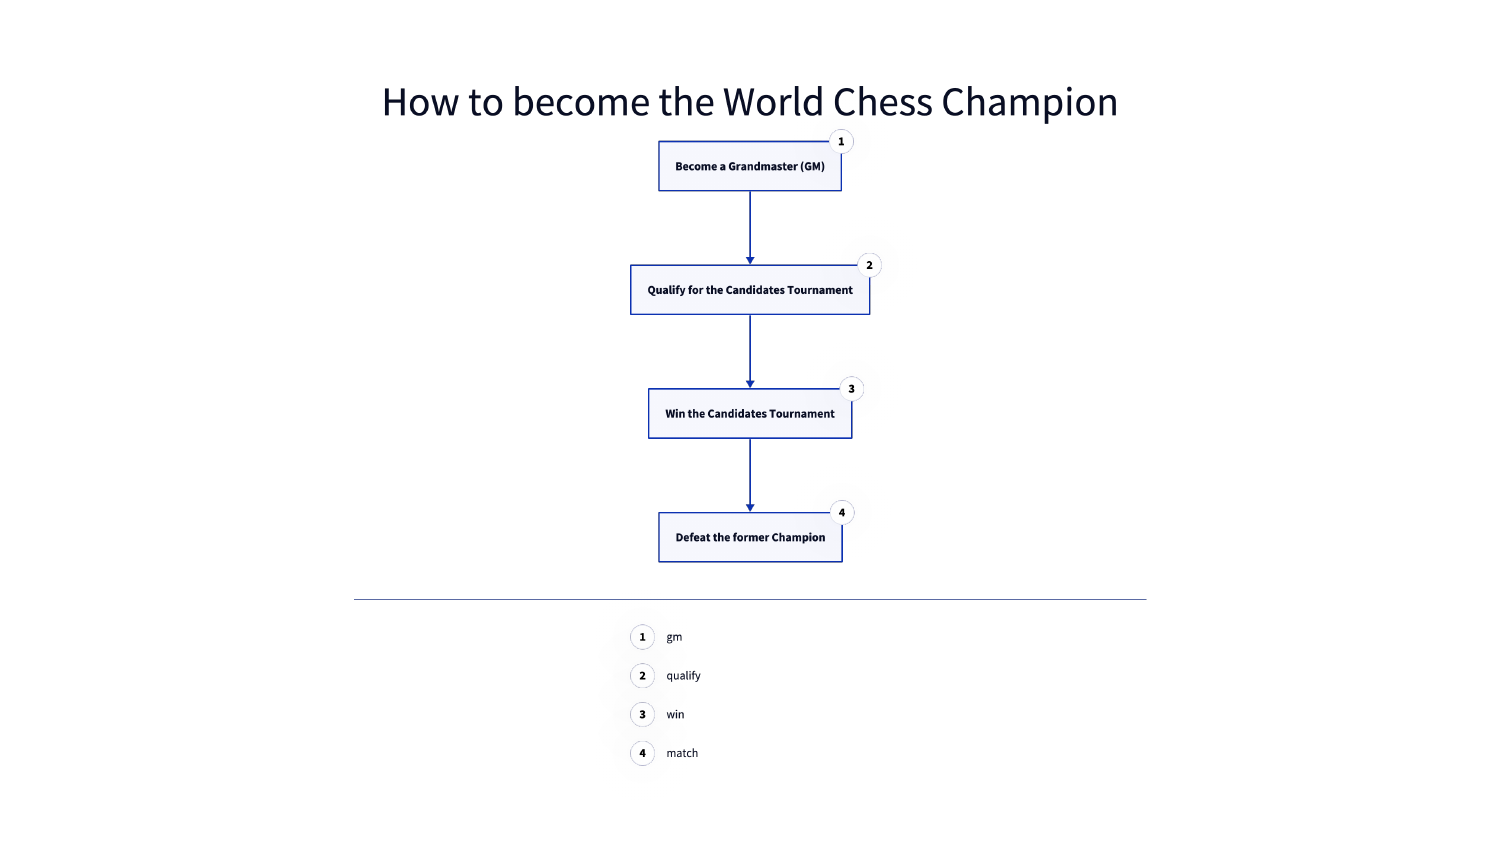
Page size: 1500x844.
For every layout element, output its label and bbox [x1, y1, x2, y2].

picture [308, 0, 1191, 844]
